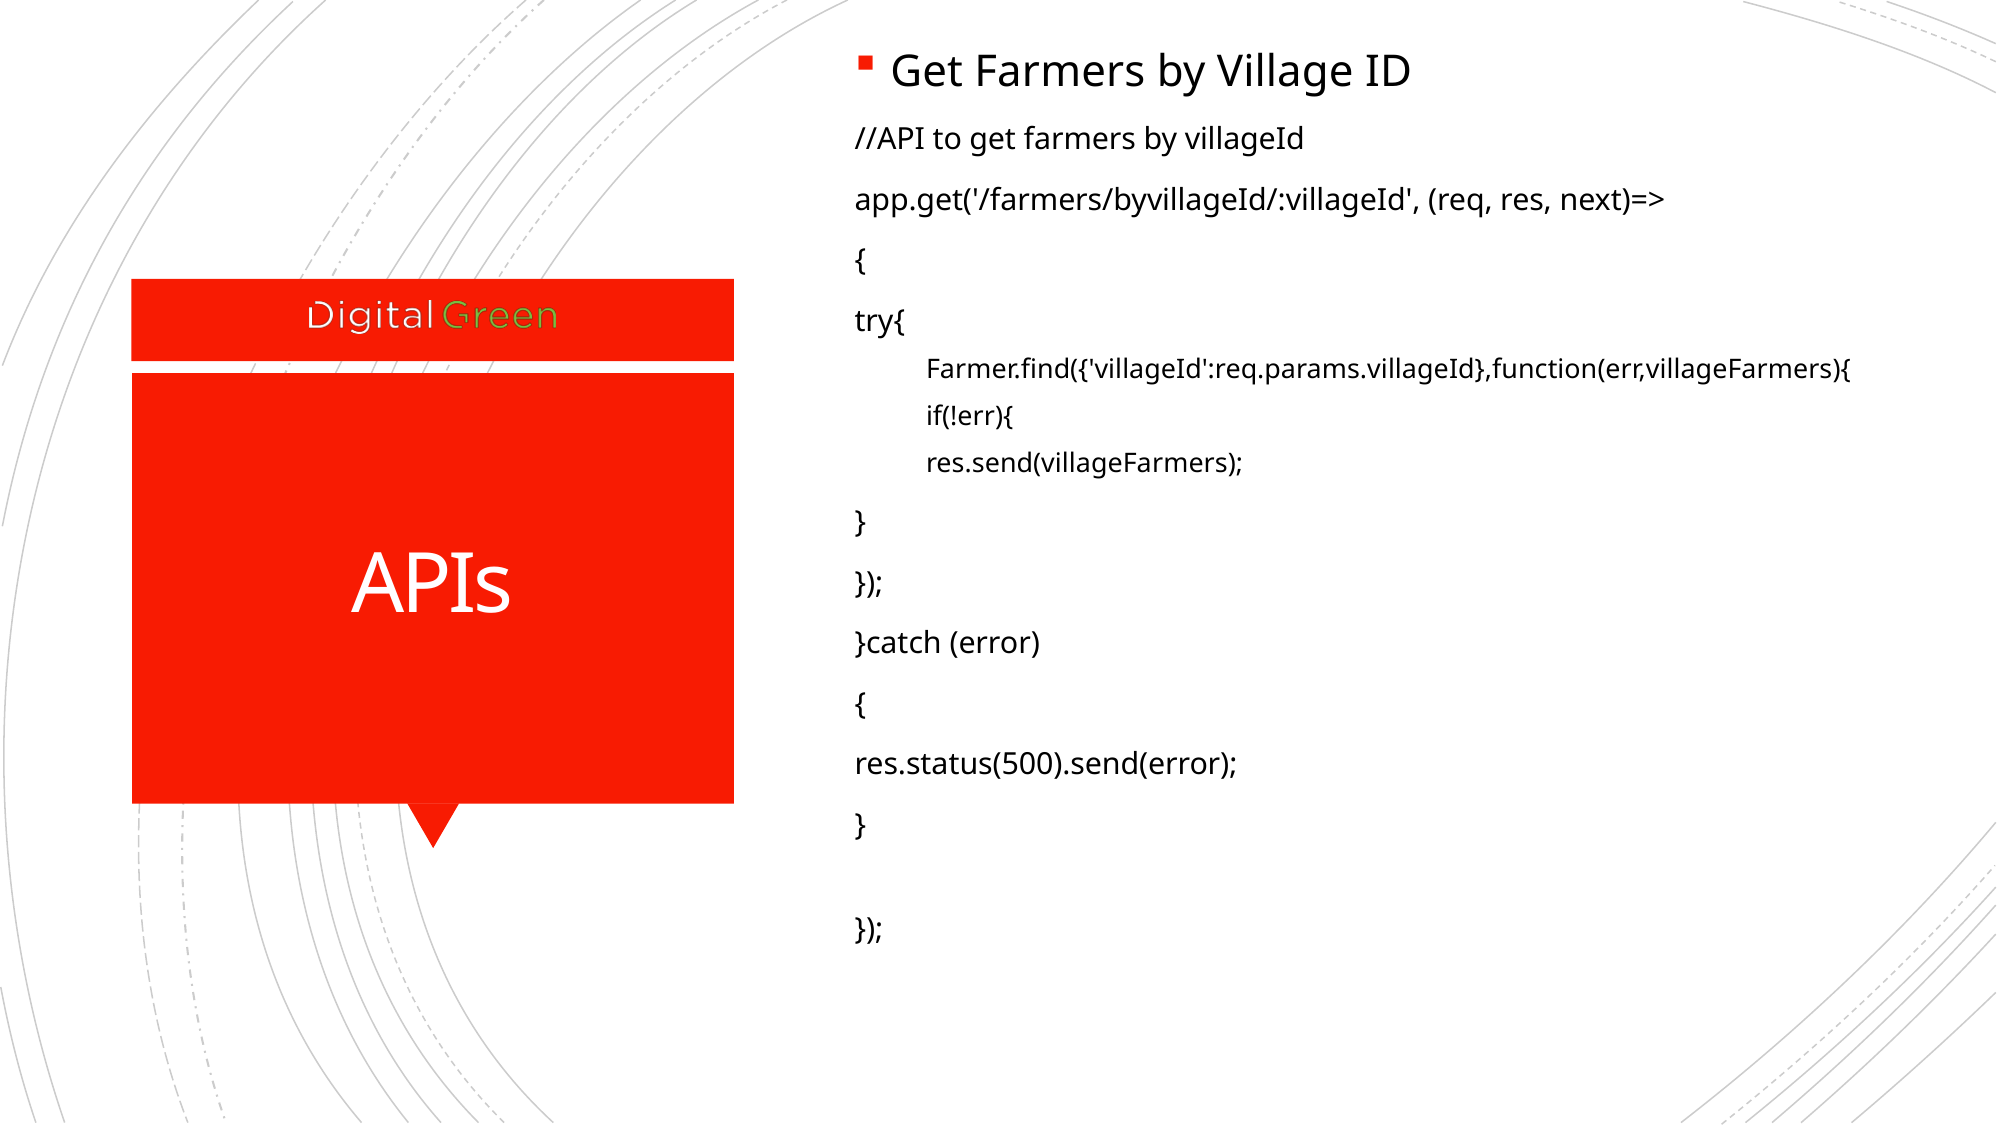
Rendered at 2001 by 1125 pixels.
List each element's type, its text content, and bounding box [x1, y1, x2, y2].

picture [309, 300, 556, 335]
list Get Farmers by Village ID //API to get farmers by villageId app.get('/farmers/byvillageId/:villageId', (req, res, next)=> { try{ Farmer.find({'villageId':req.params.villageId},function(err,villageFarmers){ if(!err){ res.send(villageFarmers); } }); }catch (error) { res.status(500).send(error); } }); [839, 24, 1871, 1101]
title APIs [145, 385, 720, 789]
